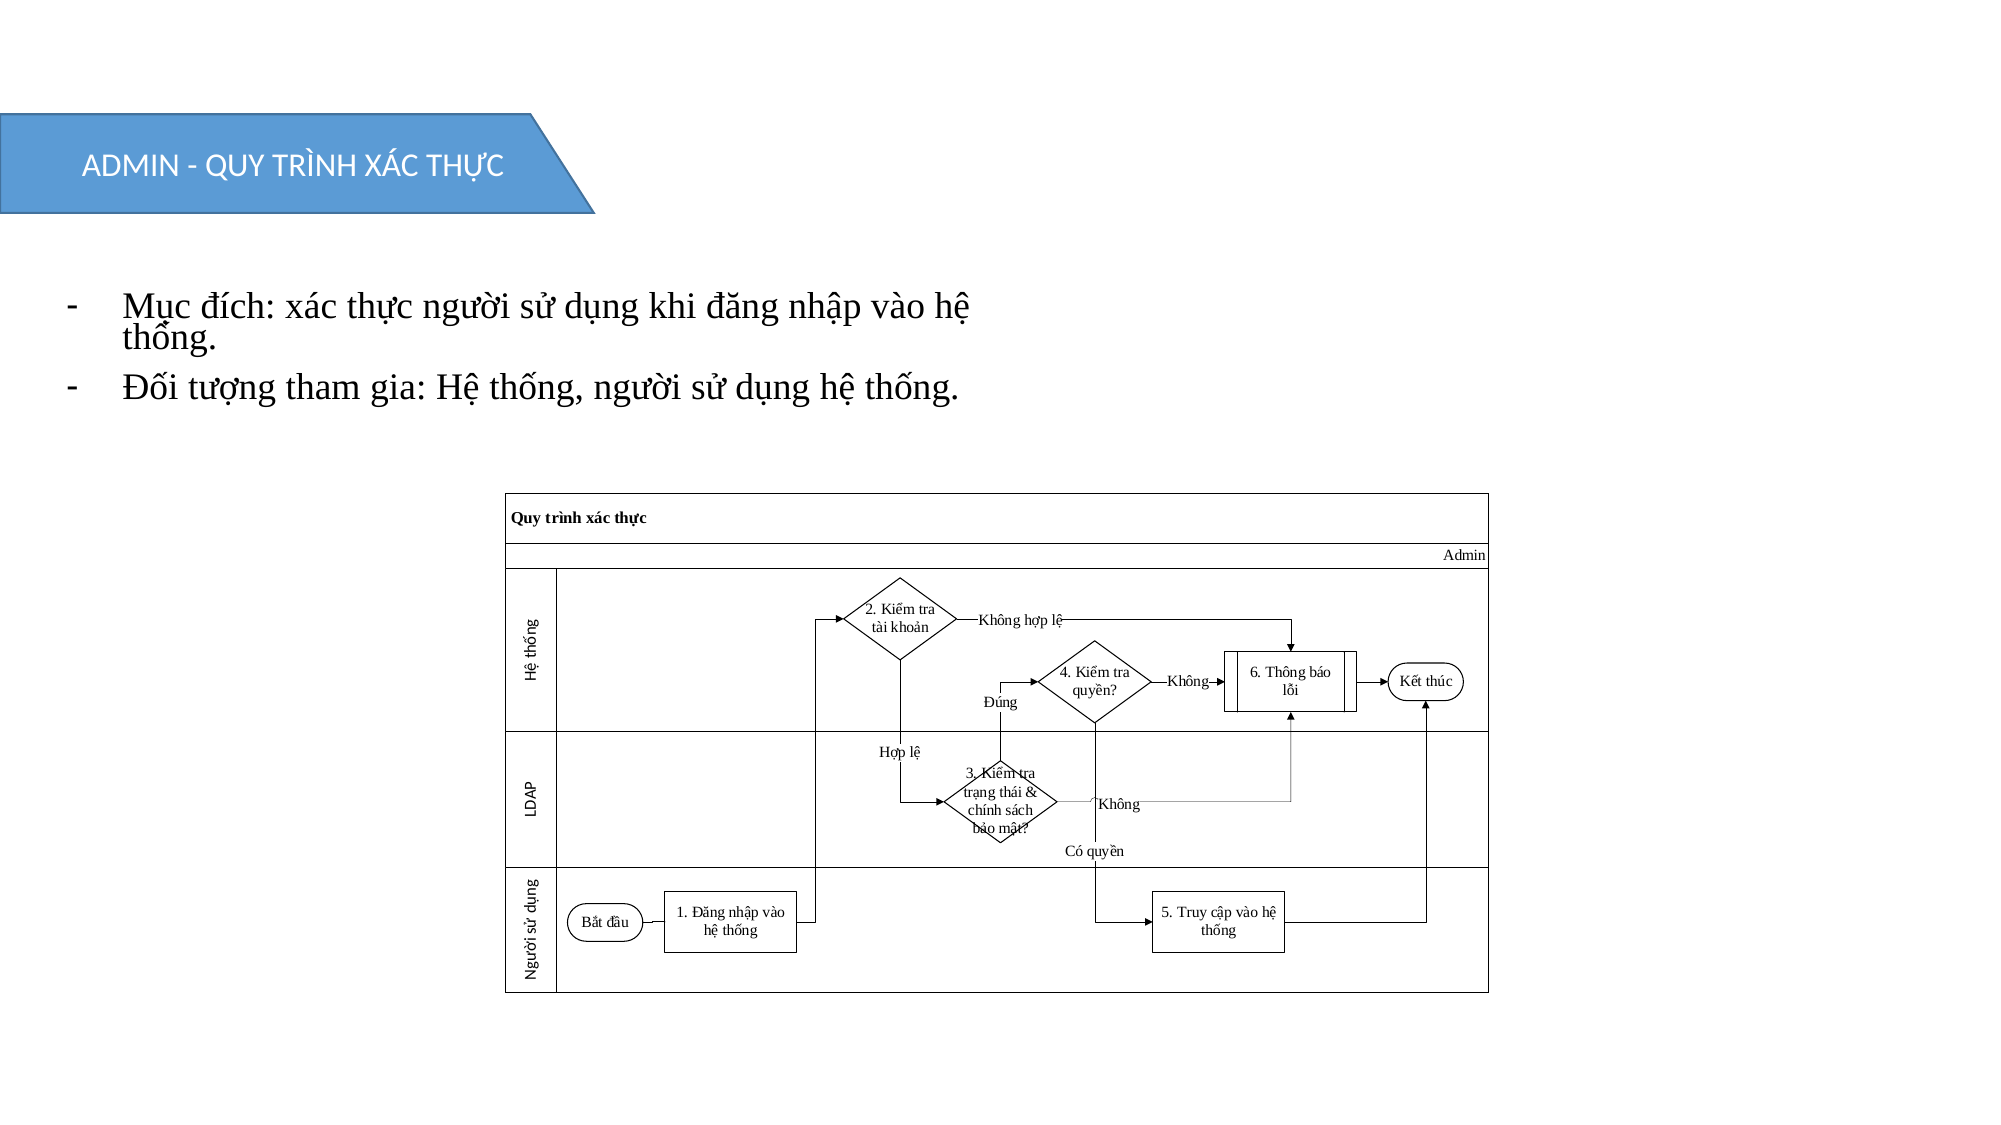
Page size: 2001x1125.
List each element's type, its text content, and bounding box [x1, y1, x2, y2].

text_box Mục đích: xác thực người sử dụng khi đăng nhập vào hệ thống. Đối tượng tham gia: Hệ thống, người sử dụng hệ thống. [51, 287, 1052, 415]
text_box ADMIN - QUY TRÌNH XÁC THỰC [0, 113, 596, 214]
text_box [503, 490, 1497, 1020]
